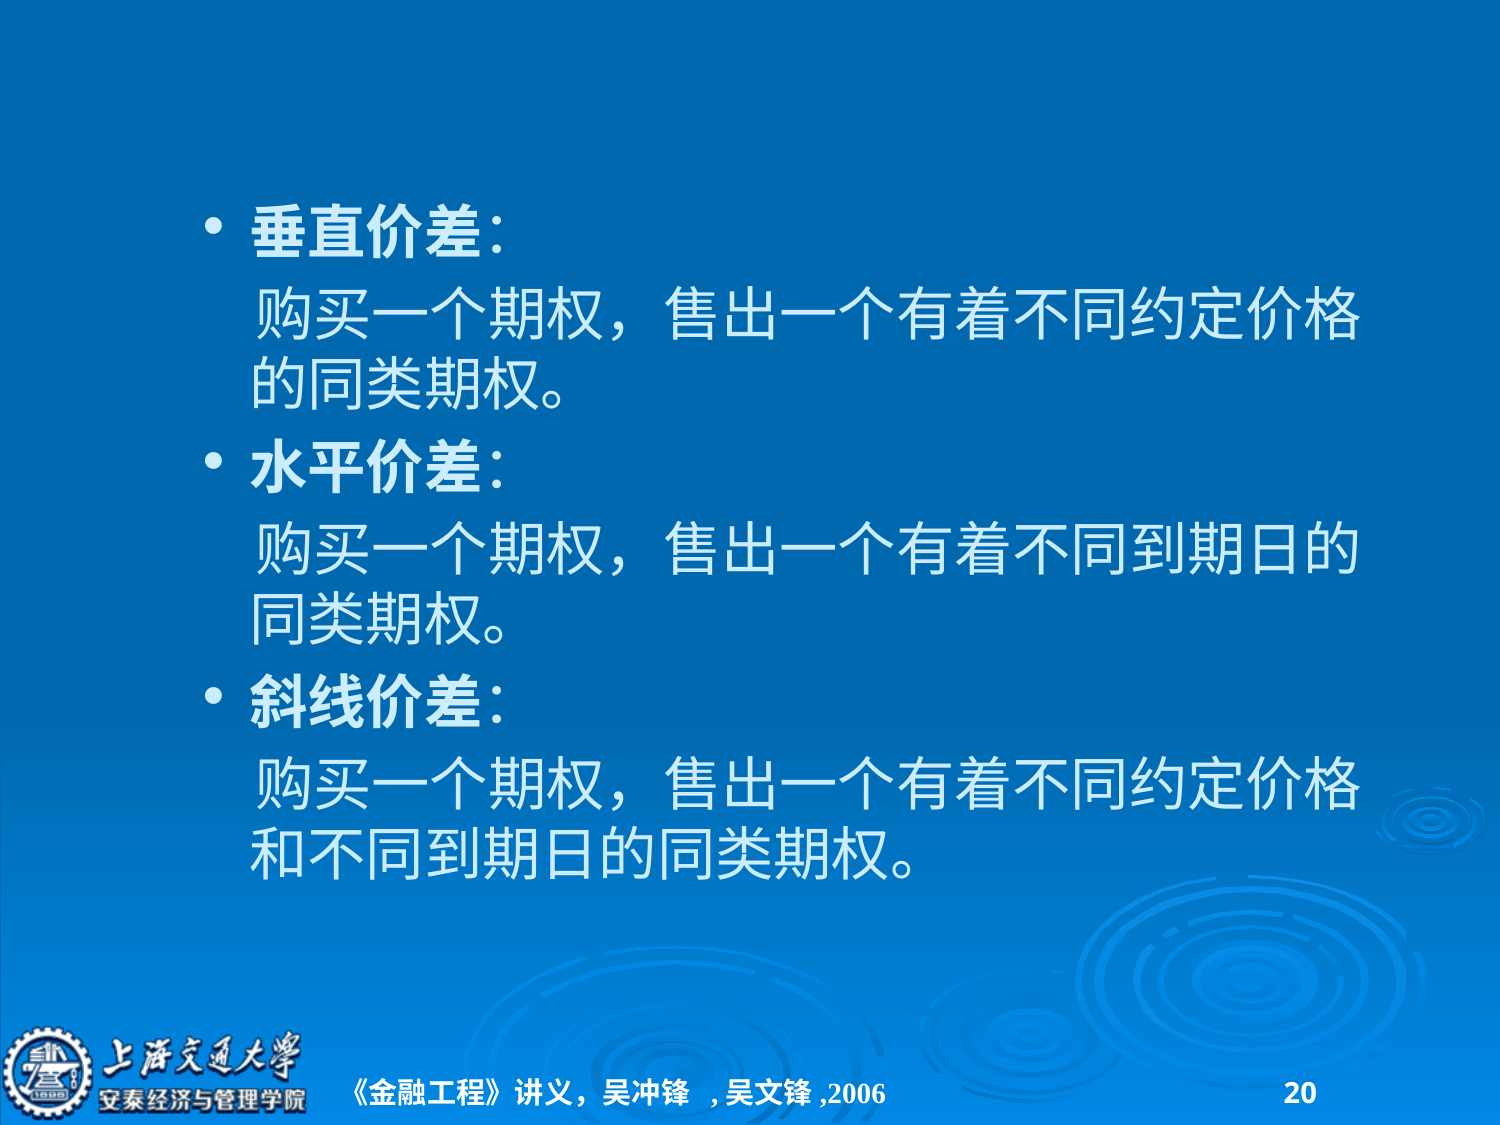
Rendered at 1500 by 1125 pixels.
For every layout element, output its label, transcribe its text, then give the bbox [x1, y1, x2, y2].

picture [0, 1017, 313, 1125]
list 垂直价差： 购买一个期权，售出一个有着不同约定价格的同类期权。 水平价差： 购买一个期权，售出一个有着不同到期日的同类期权。 斜线价差： 购买一个期权，售出一个有着不同约定价格和不同到期日的同类期权。 [112, 187, 1388, 963]
